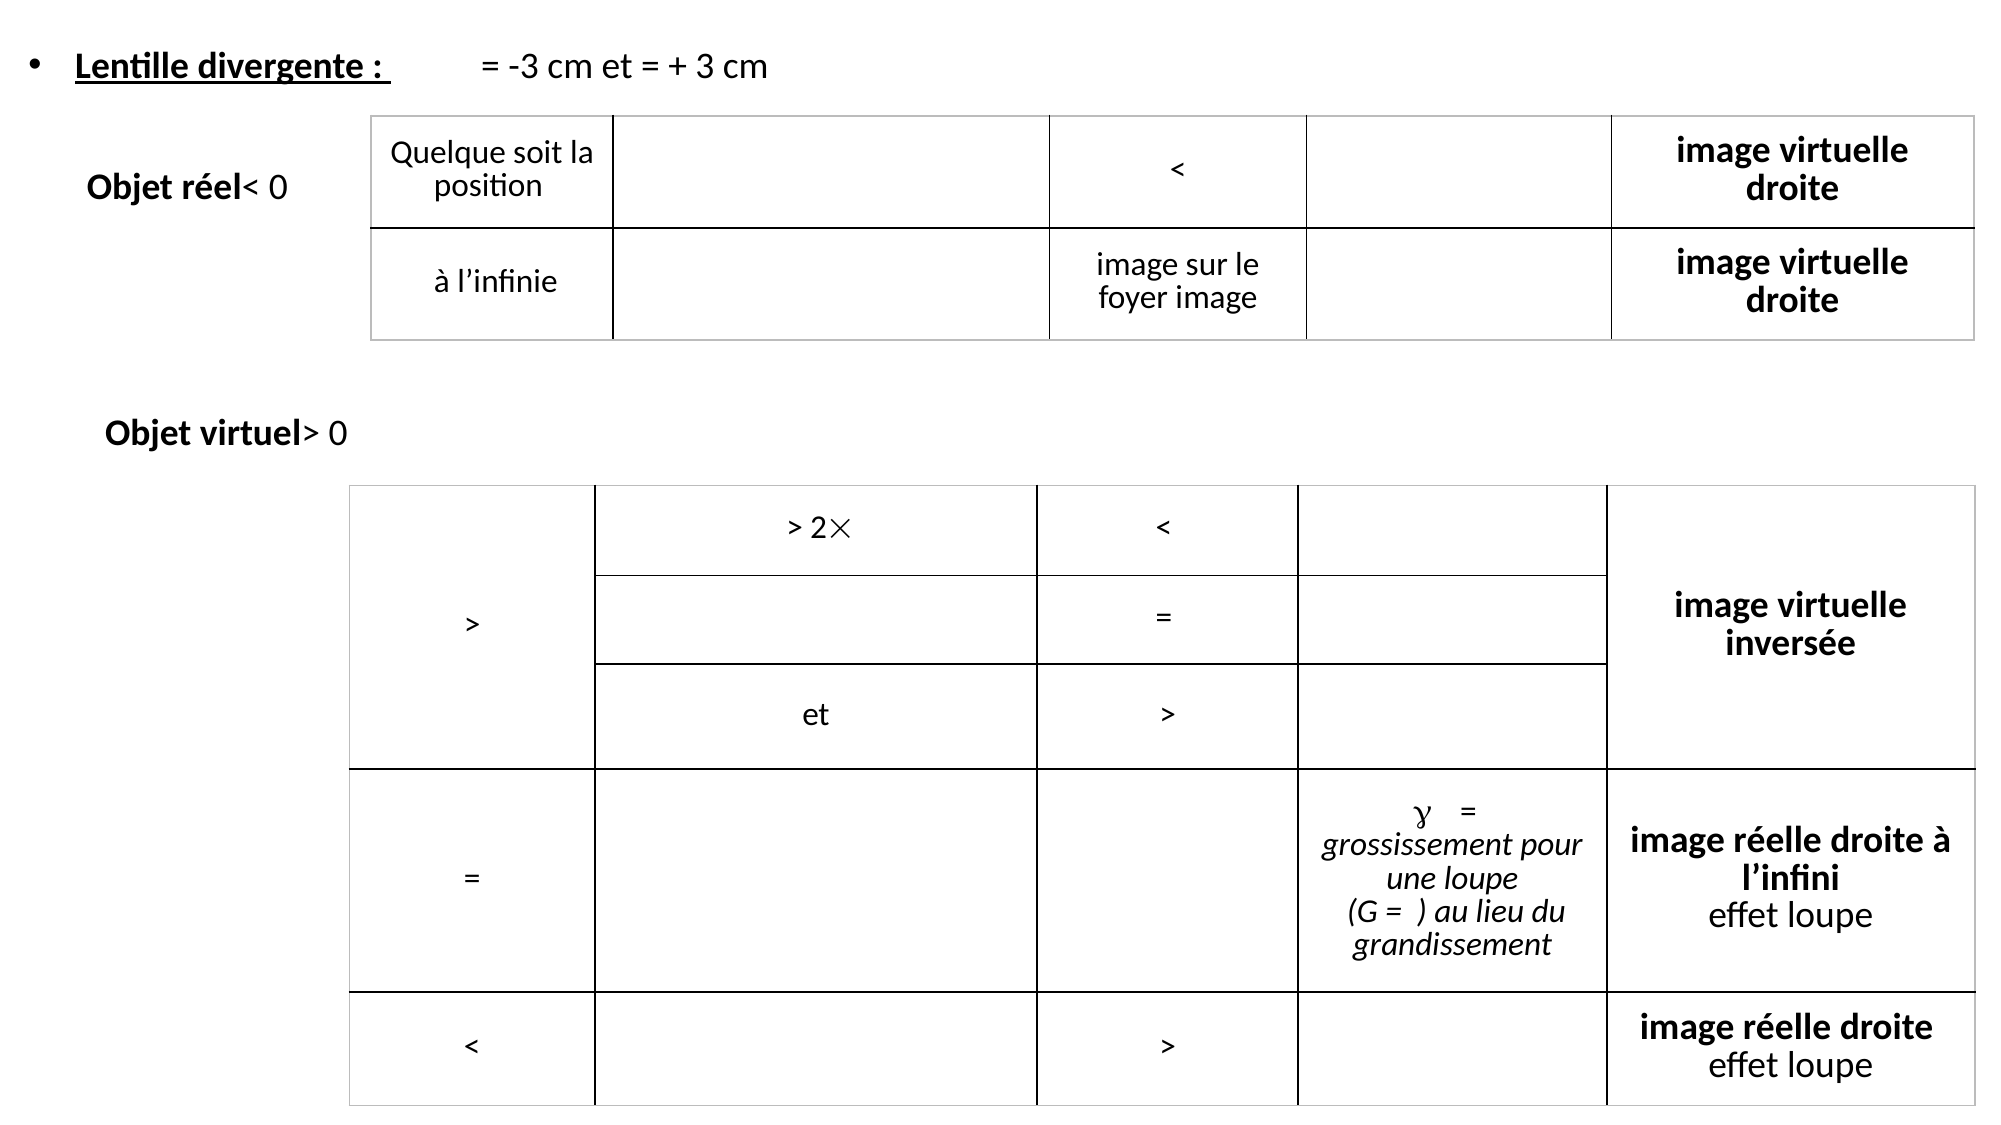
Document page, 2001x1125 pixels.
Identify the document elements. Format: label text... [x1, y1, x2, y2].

text_box Lentille divergente : [13, 33, 407, 94]
